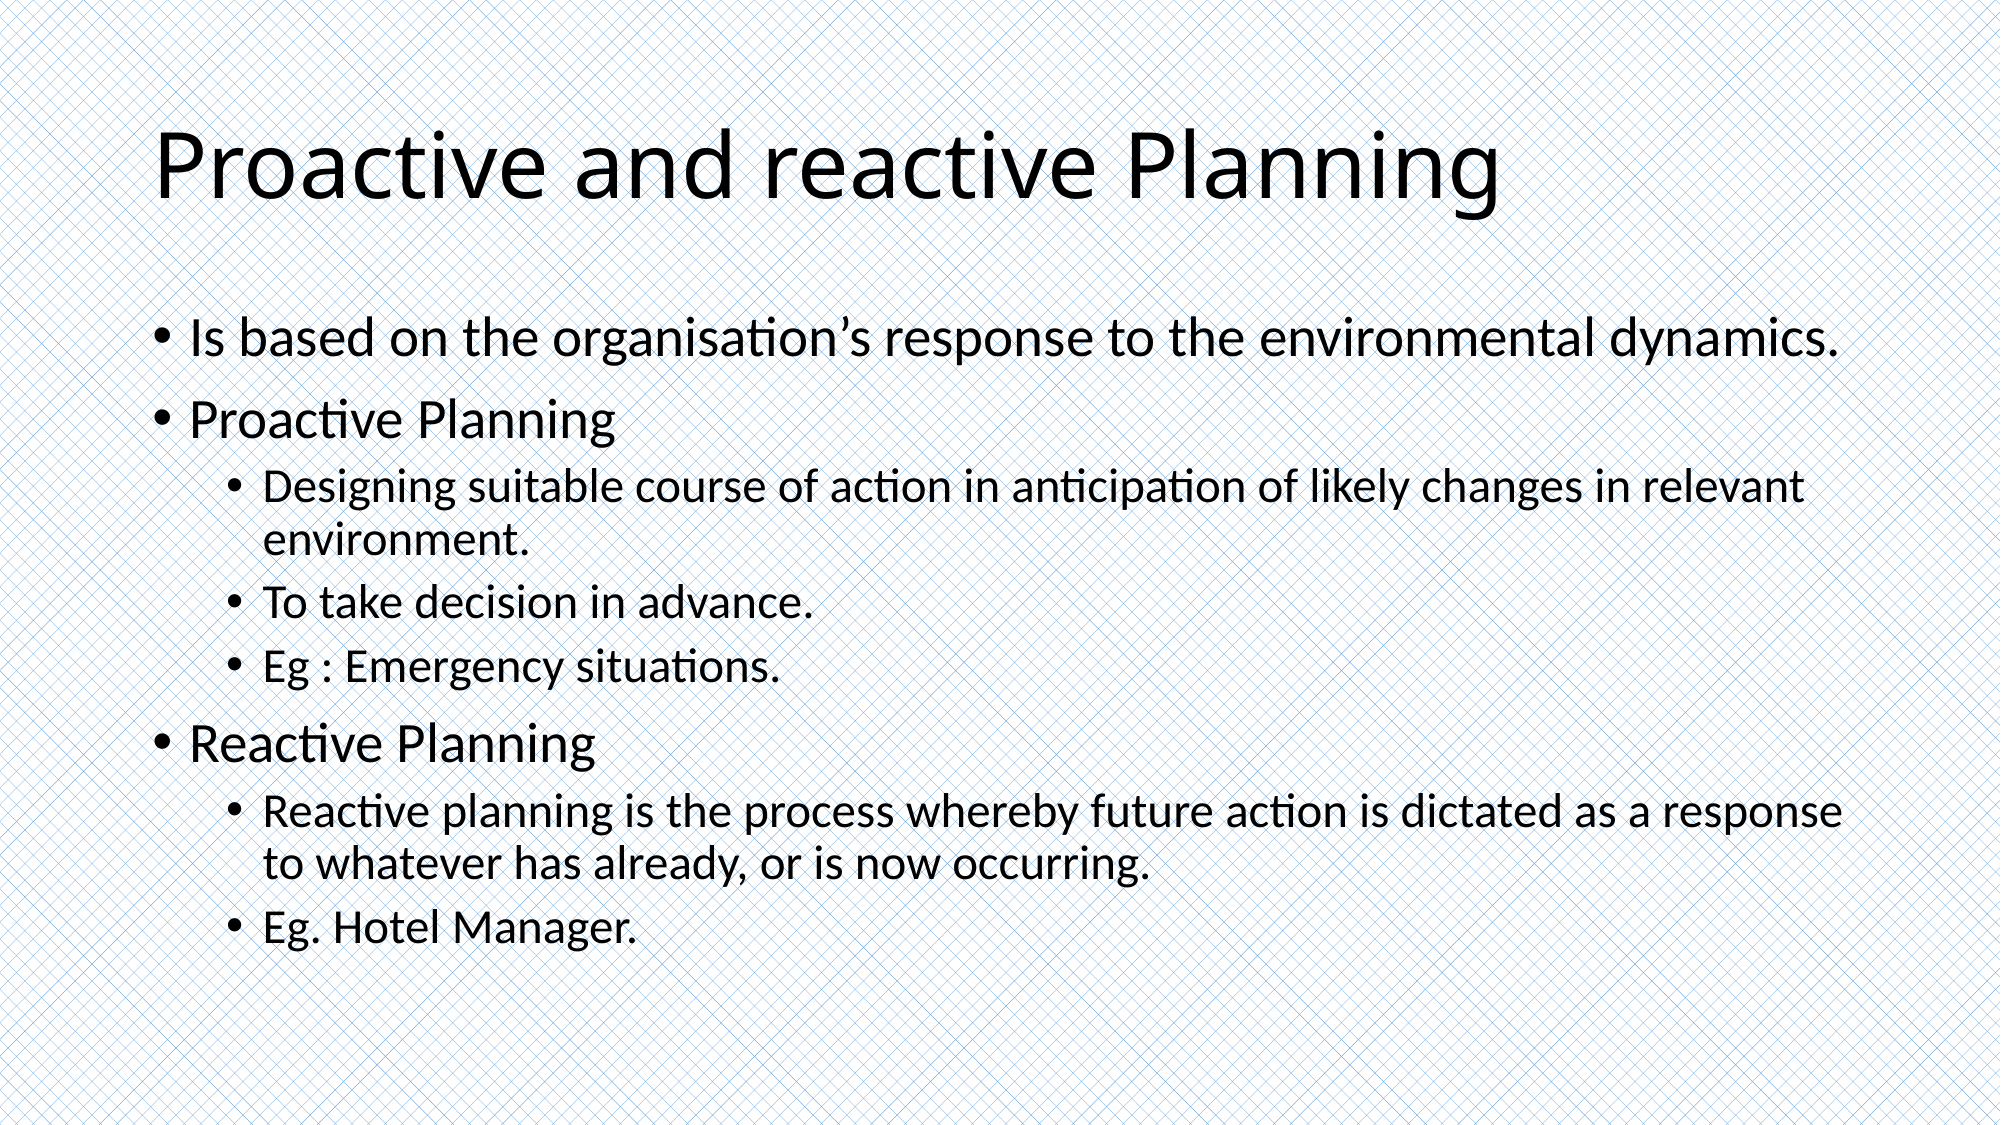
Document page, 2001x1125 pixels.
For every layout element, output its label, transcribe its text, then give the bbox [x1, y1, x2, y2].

list Is based on the organisation’s response to the environmental dynamics. Proactive Planning Designing suitable course of action in anticipation of likely changes in relevant environment. To take decision in advance. Eg : Emergency situations. Reactive Planning Reactive planning is the process whereby future action is dictated as a response to whatever has already, or is now occurring. Eg. Hotel Manager. [137, 299, 1863, 1014]
title Proactive and reactive Planning [137, 59, 1863, 278]
